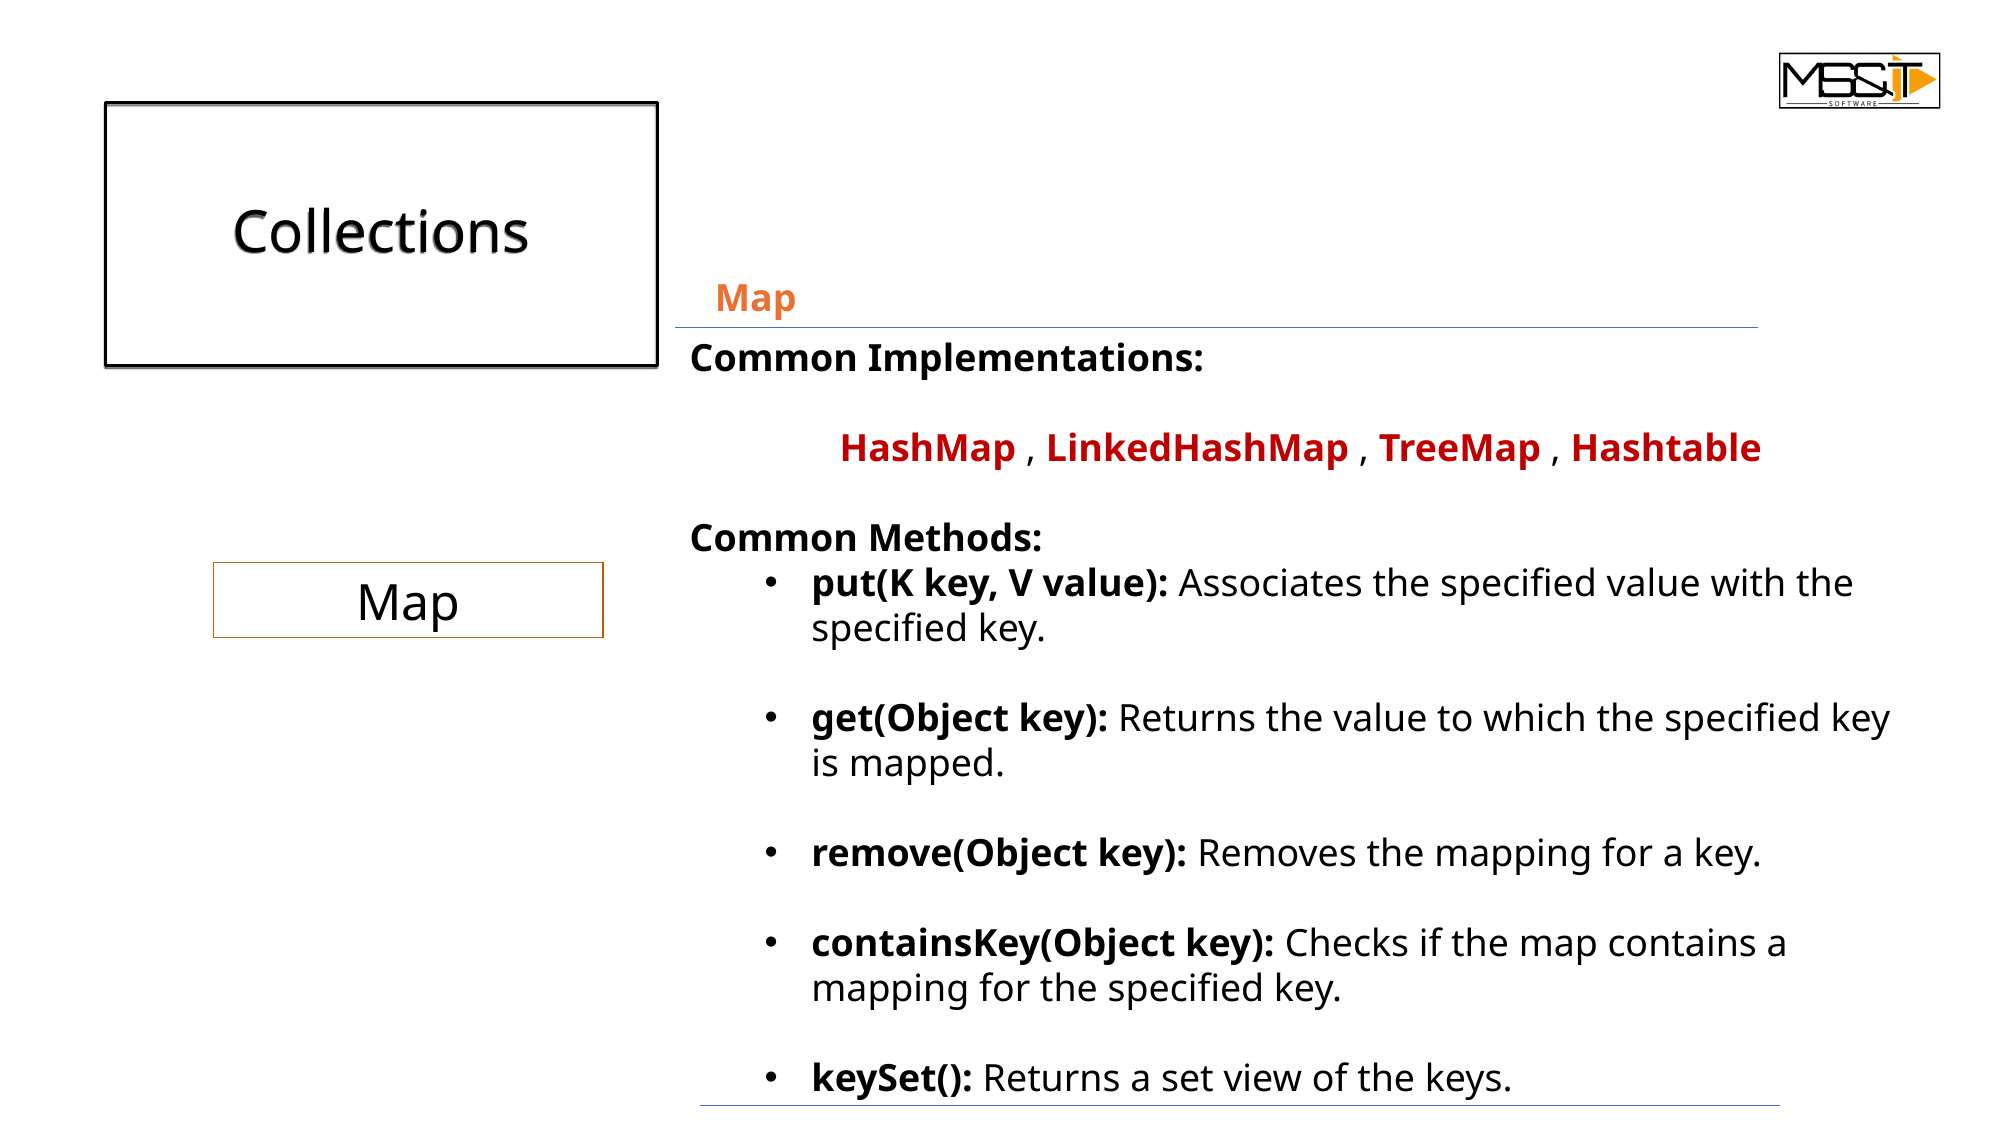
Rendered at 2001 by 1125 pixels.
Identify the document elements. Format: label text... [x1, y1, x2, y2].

text_box Map [213, 562, 603, 638]
text_box Common Implementations: HashMap , LinkedHashMap , TreeMap , Hashtable Common Methods: put(K key, V value): Associates the specified value with the specified key. get(Object key): Returns the value to which the specified key is mapped. remove(Object key): Removes the mapping for a key. containsKey(Object key): Checks if the map contains a mapping for the specified key. keySet(): Returns a set view of the keys. [674, 326, 1928, 1107]
text_box Map [699, 266, 1077, 326]
title Collections [105, 102, 658, 366]
picture [1768, 42, 1951, 119]
